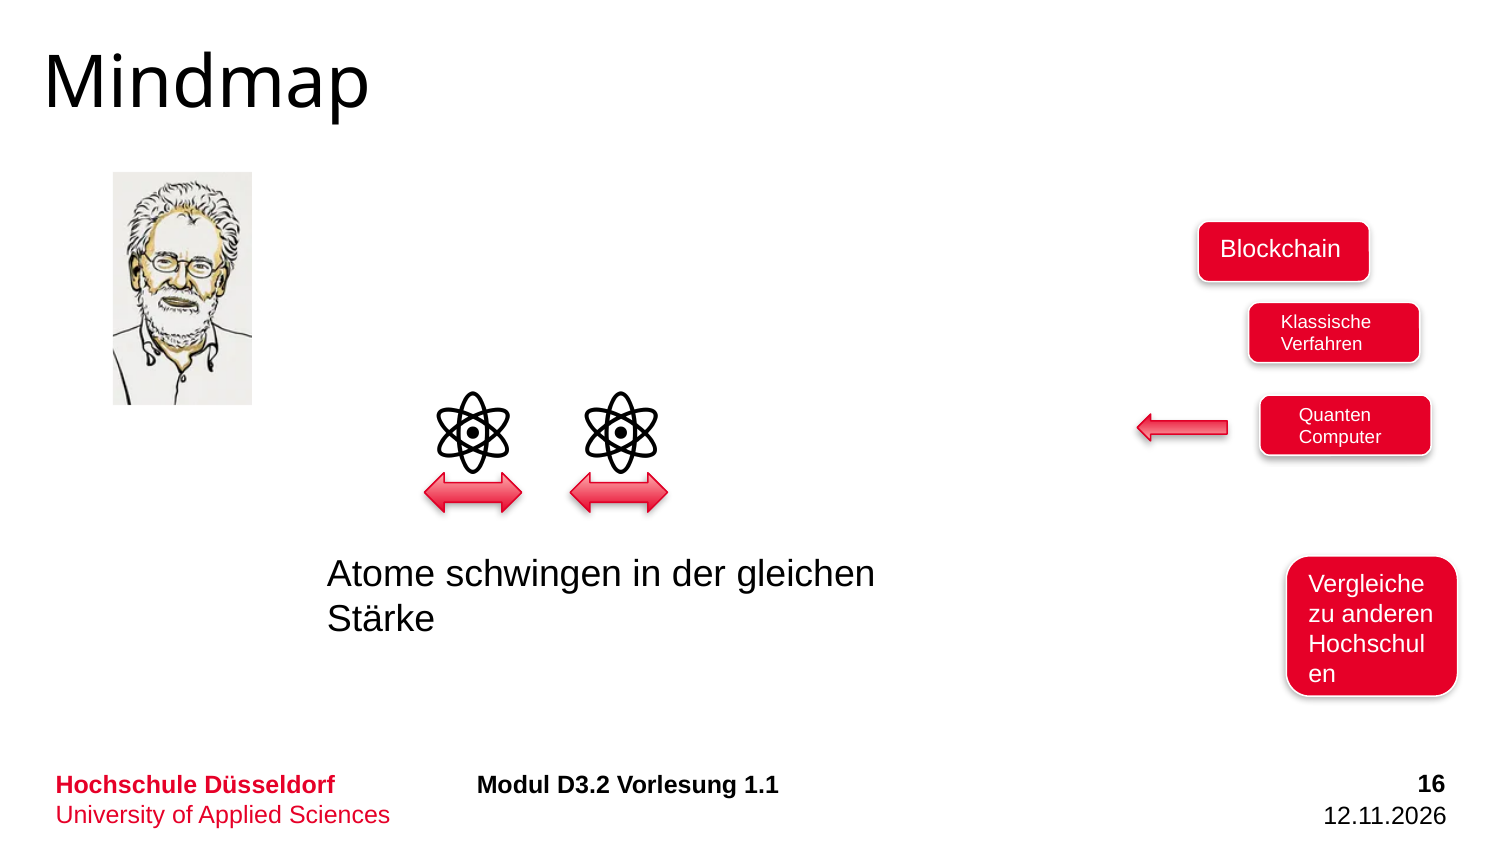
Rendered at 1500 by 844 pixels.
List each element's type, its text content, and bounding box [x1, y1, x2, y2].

text_box Blockchain [1205, 225, 1363, 271]
slide_number 16 [1283, 759, 1461, 815]
text_box Atome schwingen in der gleichen Stärke [312, 541, 939, 647]
text_box [1296, 555, 1448, 559]
text_box [1136, 413, 1228, 442]
text_box Klassische Verfahren [1266, 302, 1423, 362]
text_box [1247, 301, 1416, 364]
text_box Quanten Computer [1284, 395, 1441, 455]
text_box [569, 490, 669, 513]
picture [572, 383, 670, 482]
text_box [1197, 220, 1371, 283]
footer Modul D3.2 Vorlesung 1.1 [461, 772, 1260, 826]
picture [112, 139, 253, 437]
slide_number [1305, 785, 1463, 844]
text_box [1451, 561, 1459, 691]
picture [424, 383, 522, 482]
text_box [423, 490, 523, 513]
title Mindmap [42, 34, 1462, 122]
text_box Vergleiche zu anderen Hochschulen [1293, 559, 1451, 695]
text_box [1285, 561, 1293, 691]
text_box [1259, 394, 1426, 457]
